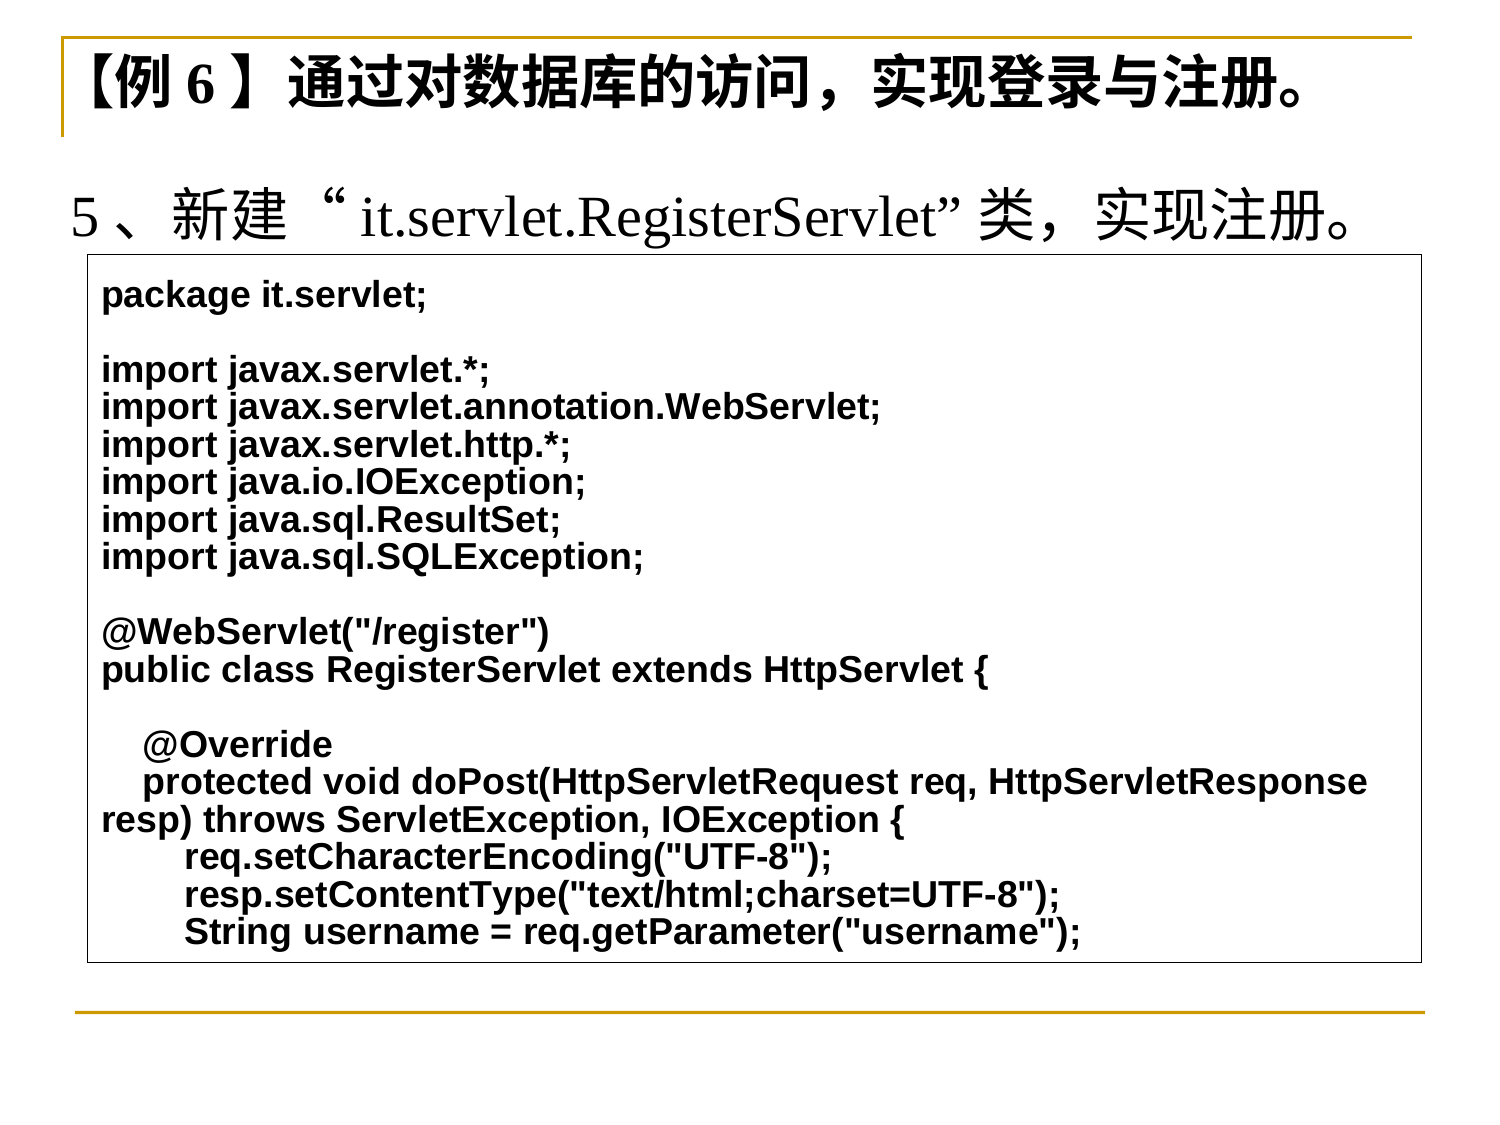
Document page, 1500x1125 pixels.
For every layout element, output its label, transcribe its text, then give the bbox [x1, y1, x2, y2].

text_box 【例6】通过对数据库的访问，实现登录与注册。 5、新建“it.servlet.RegisterServlet”类，实现注册。 [41, 42, 1500, 257]
